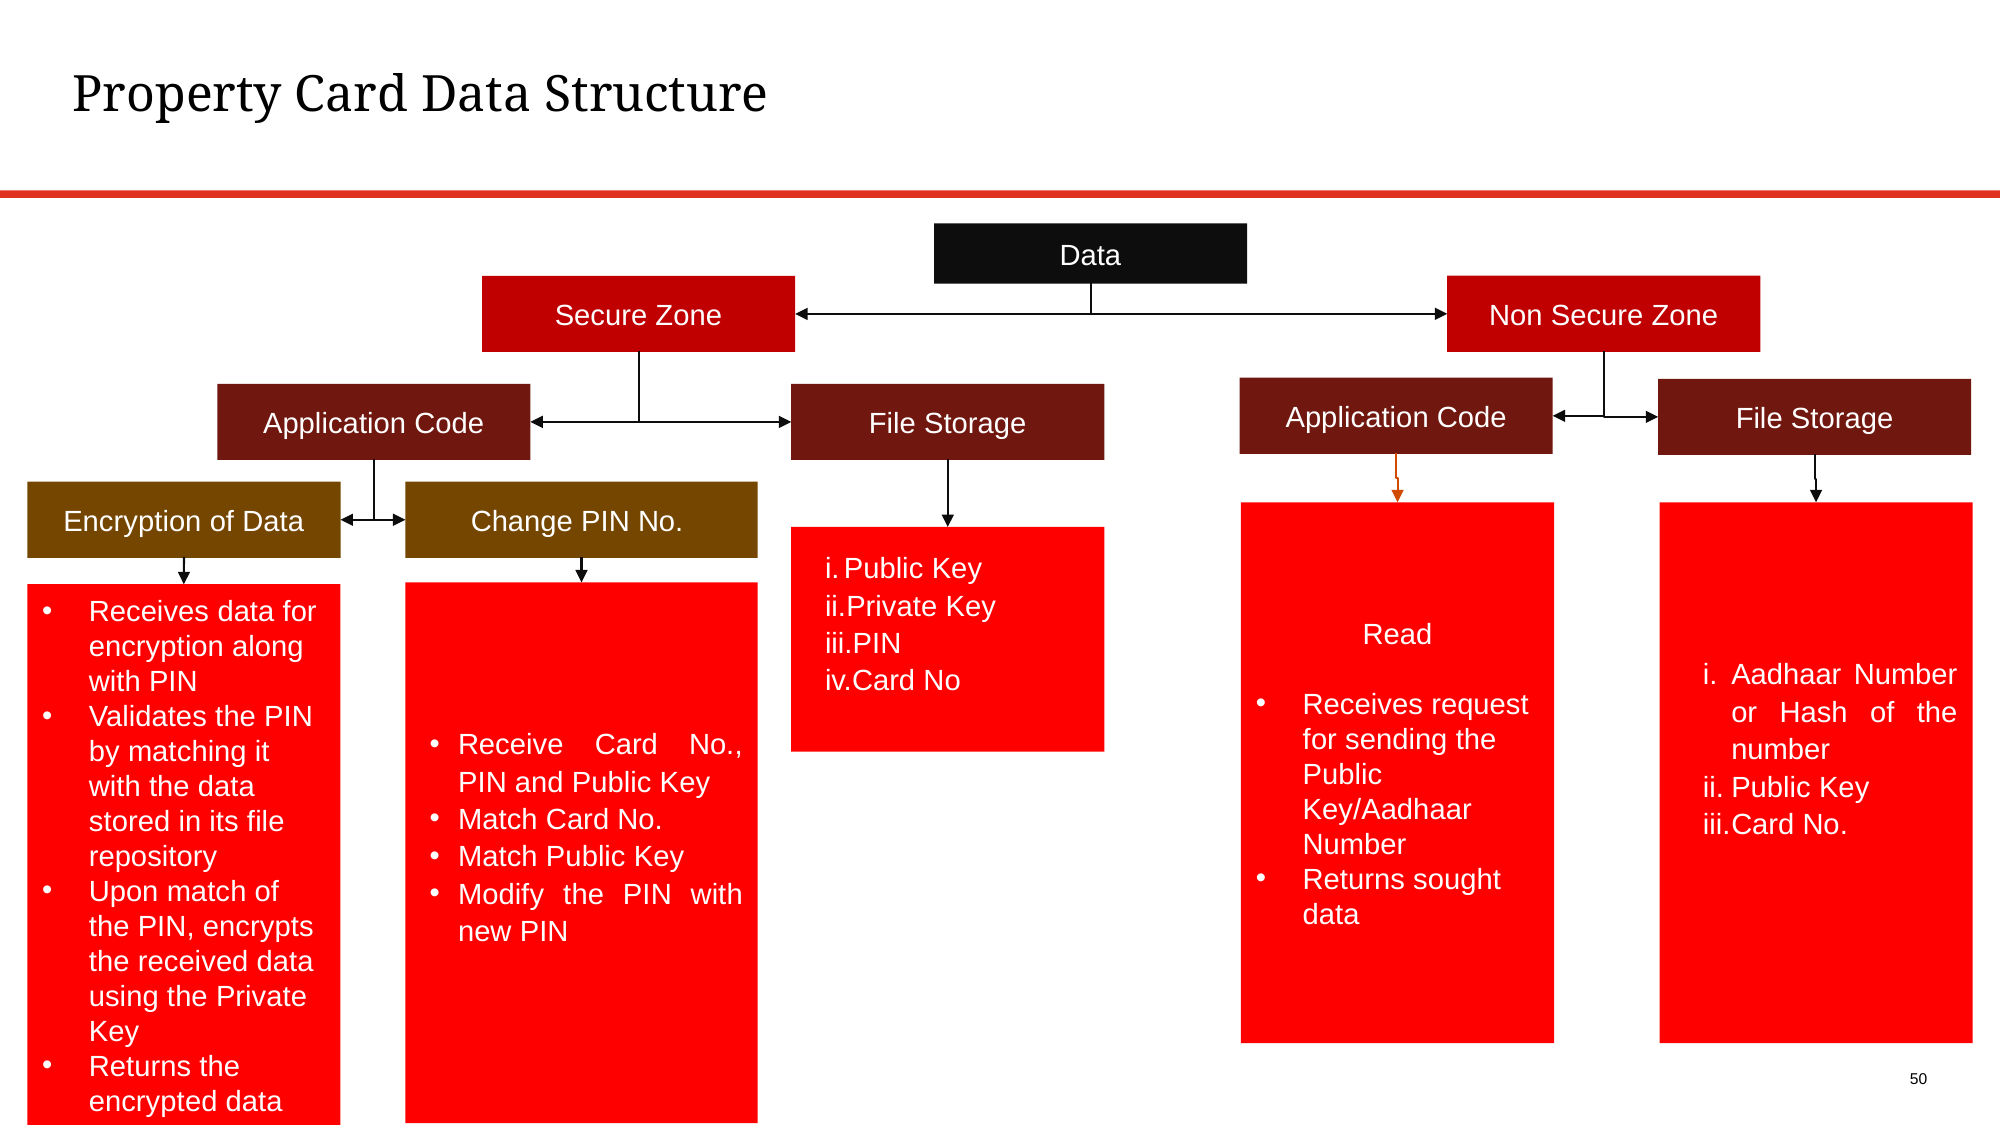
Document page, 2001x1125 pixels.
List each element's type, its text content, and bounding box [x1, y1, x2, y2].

title Property Card Data Structure [72, 70, 1928, 191]
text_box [26, 222, 1974, 1125]
